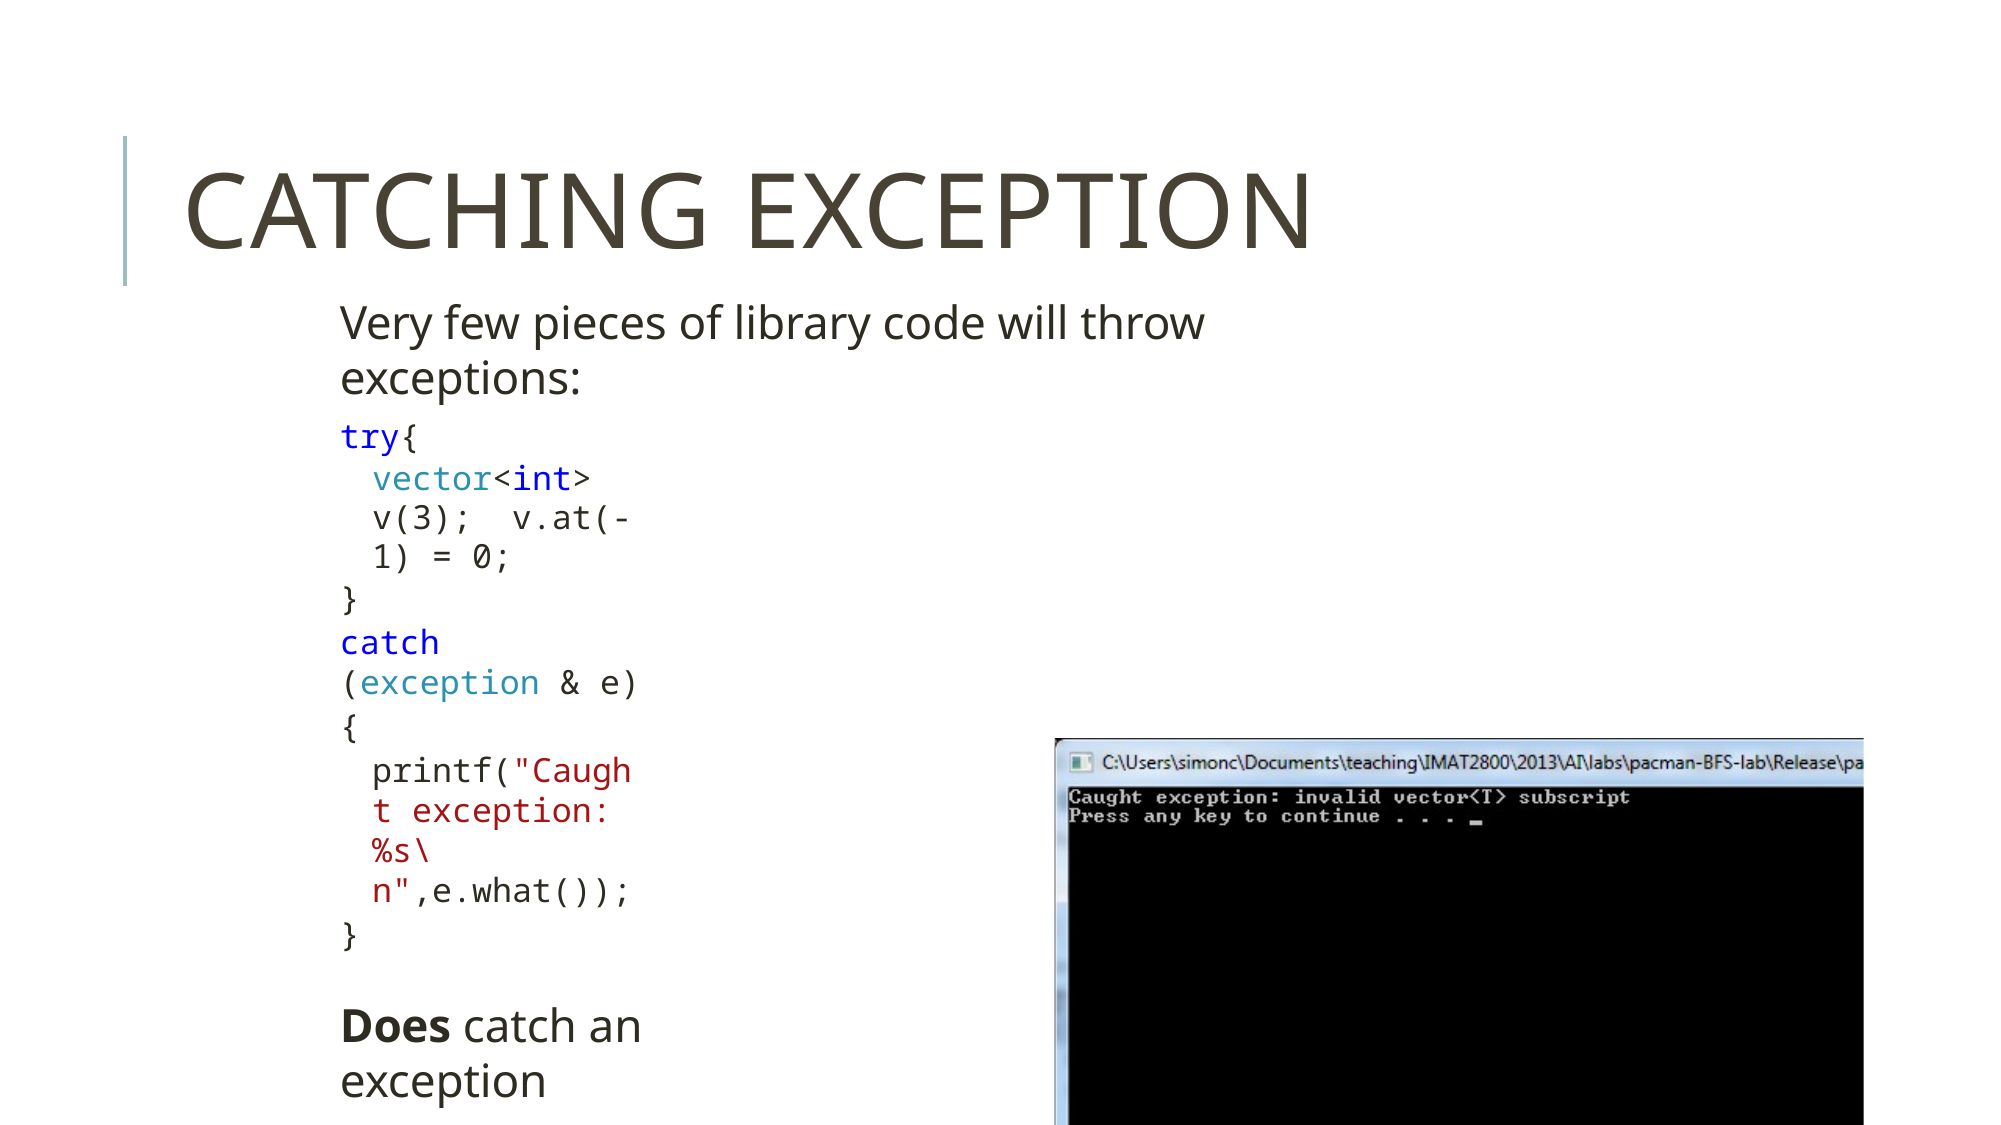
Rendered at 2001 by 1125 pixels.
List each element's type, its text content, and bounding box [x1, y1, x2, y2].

text_box Very few pieces of library code will throw exceptions: try{ vector<int> v(3); v.at(-1) = 0; } catch (exception & e) { printf("Caught exception: %s\n",e.what()); } Does catch an exception [337, 342, 1312, 1107]
title Catching exception [168, 96, 1763, 342]
text_box [1054, 738, 1864, 1125]
